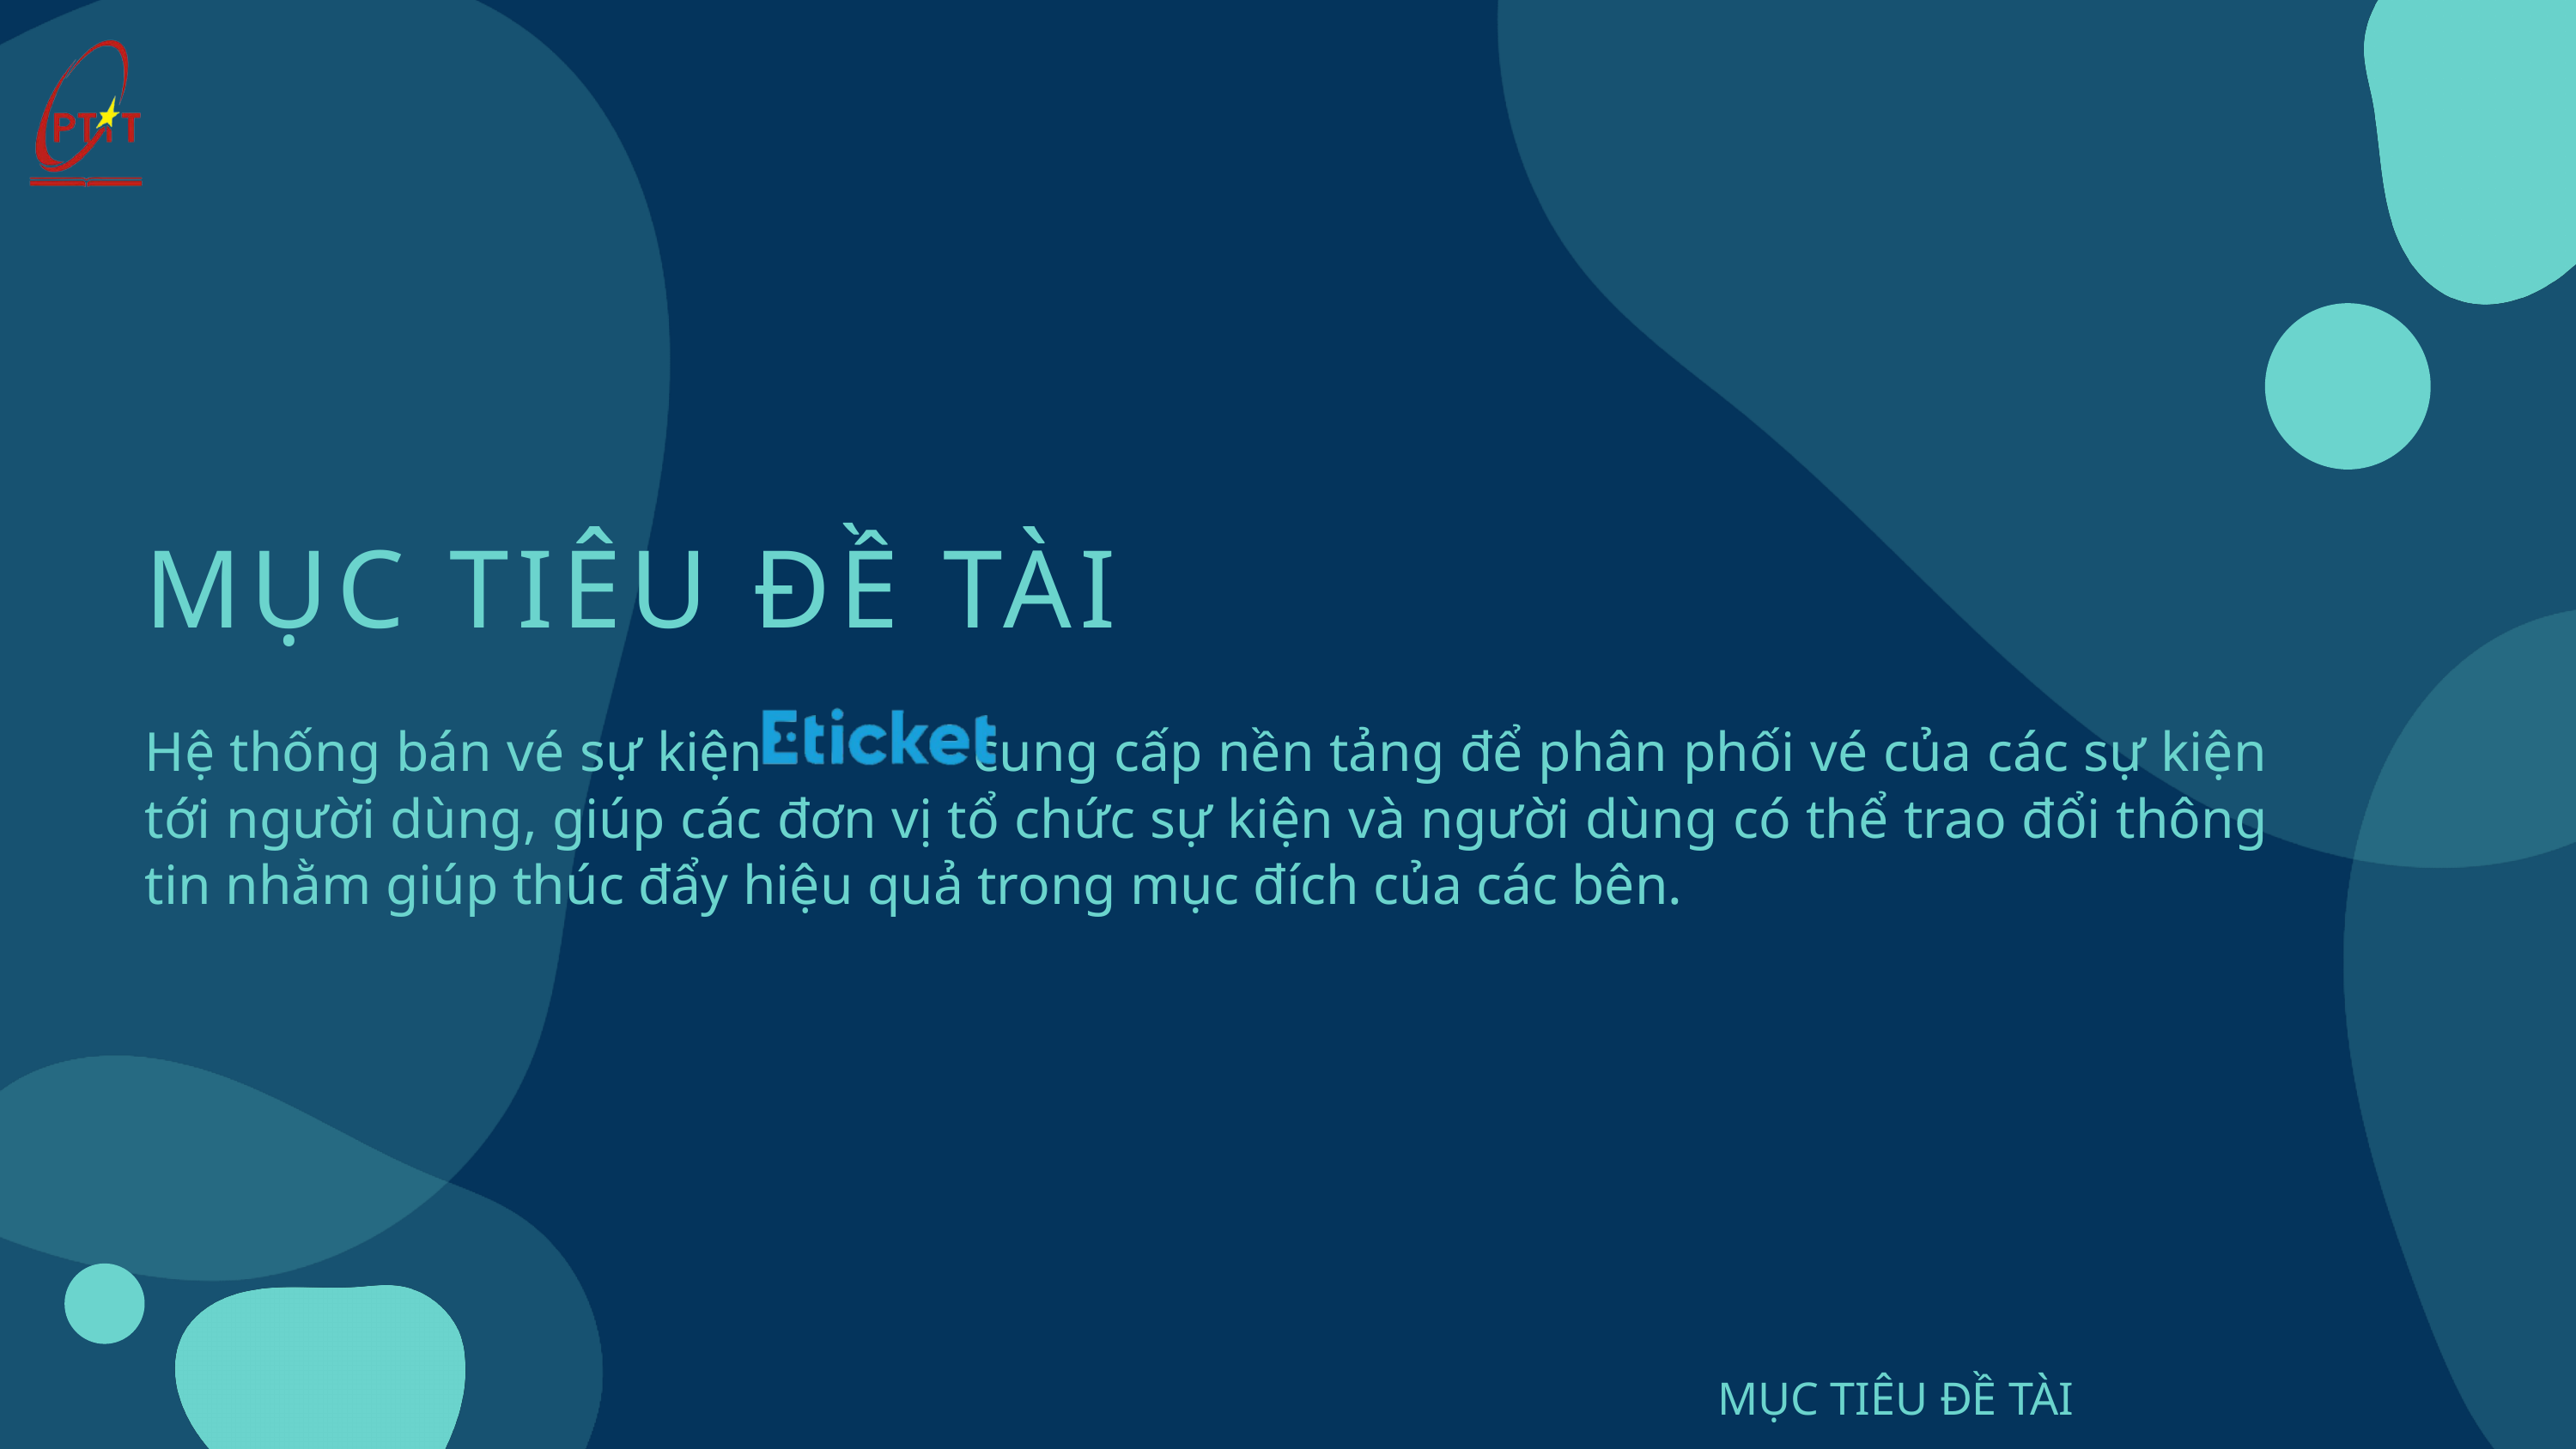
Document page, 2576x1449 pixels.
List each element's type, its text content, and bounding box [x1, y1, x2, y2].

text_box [64, 1263, 145, 1344]
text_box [144, 549, 2271, 981]
text_box MỤC TIÊU ĐỀ TÀI [1717, 1357, 2319, 1424]
picture [0, 1, 746, 1449]
picture [1508, 0, 2576, 1449]
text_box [2264, 302, 2432, 470]
